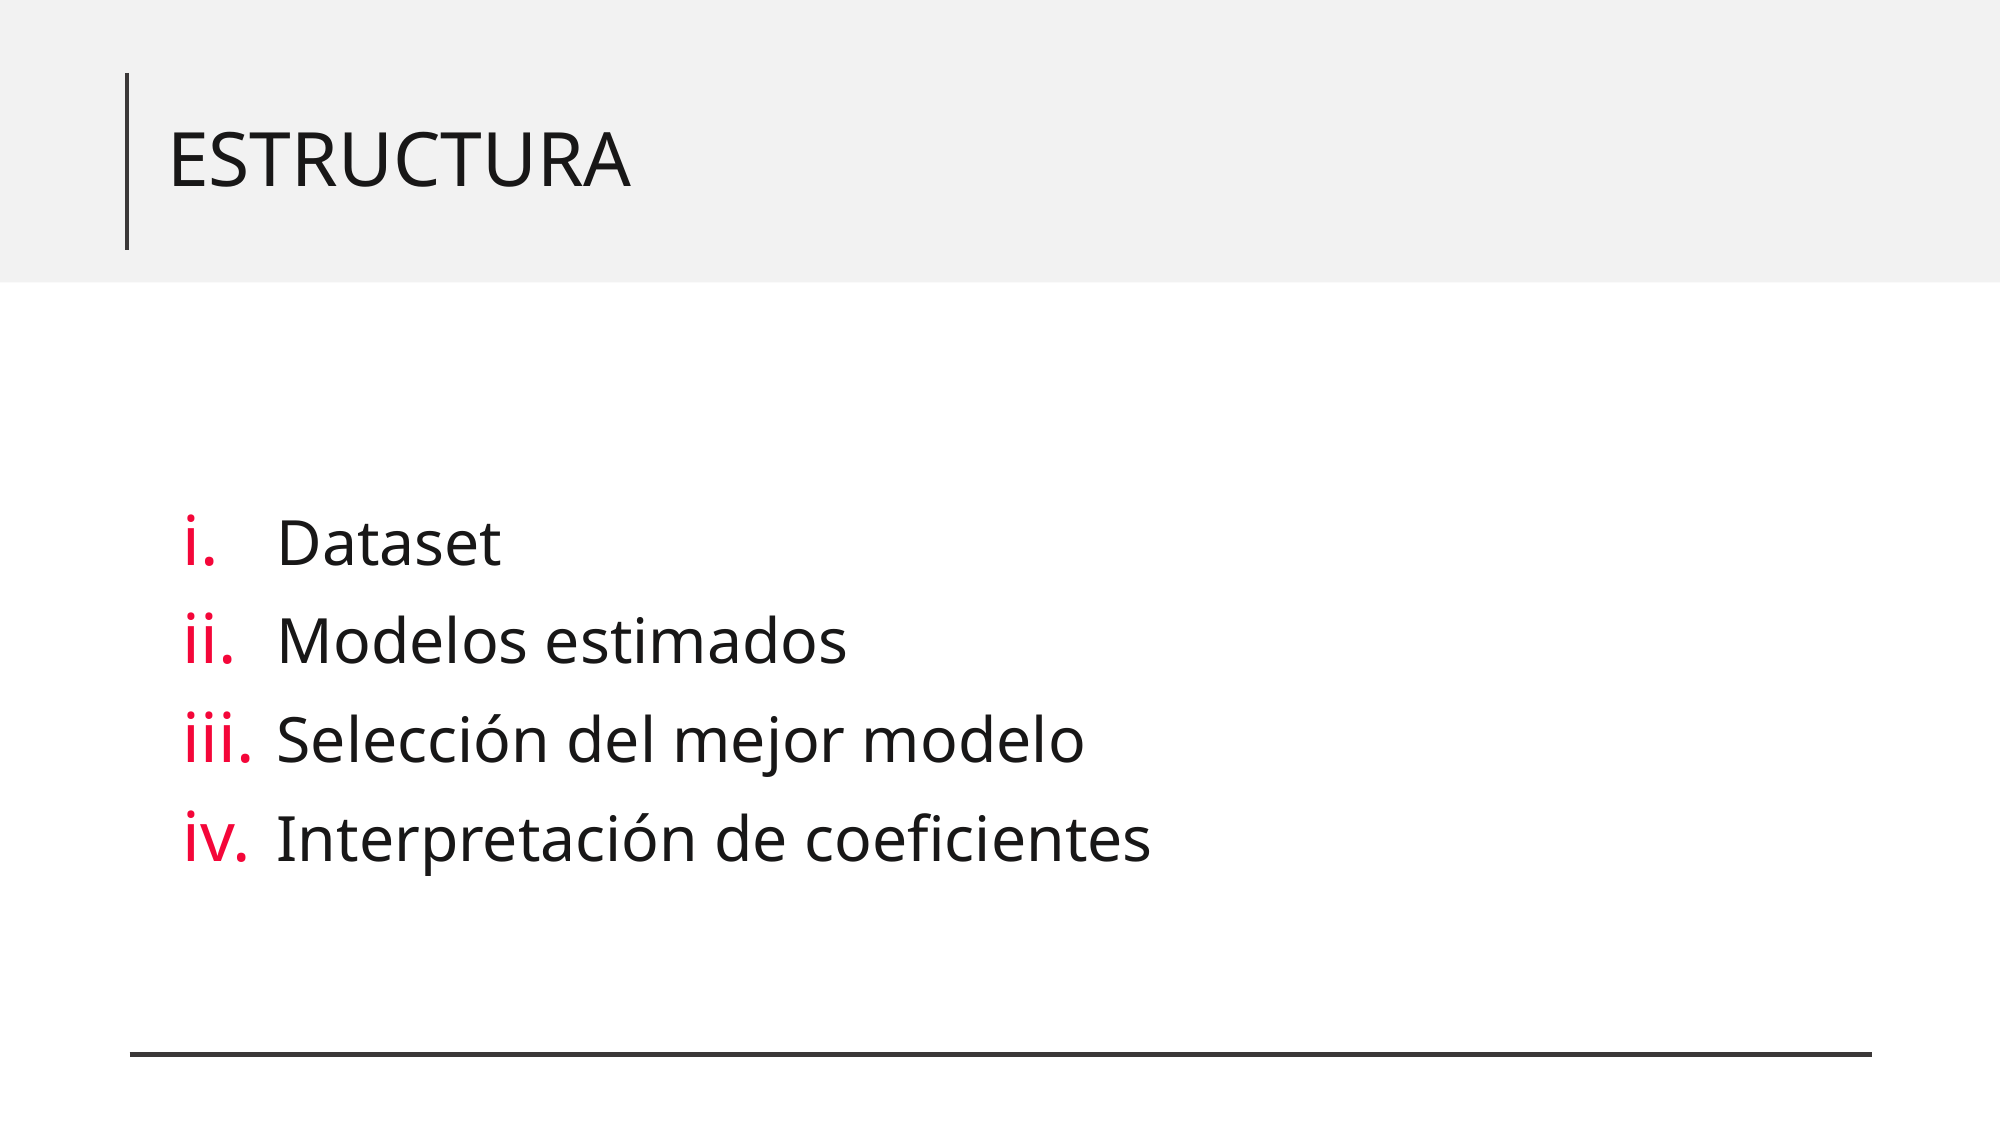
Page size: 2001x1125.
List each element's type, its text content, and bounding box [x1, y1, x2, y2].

text_box ESTRUCTURA [152, 54, 1917, 271]
text_box Dataset Modelos estimados Selección del mejor modelo Interpretación de coeficientes [139, 360, 1888, 1027]
text_box [0, 0, 2000, 283]
text_box [114, 335, 1863, 1002]
